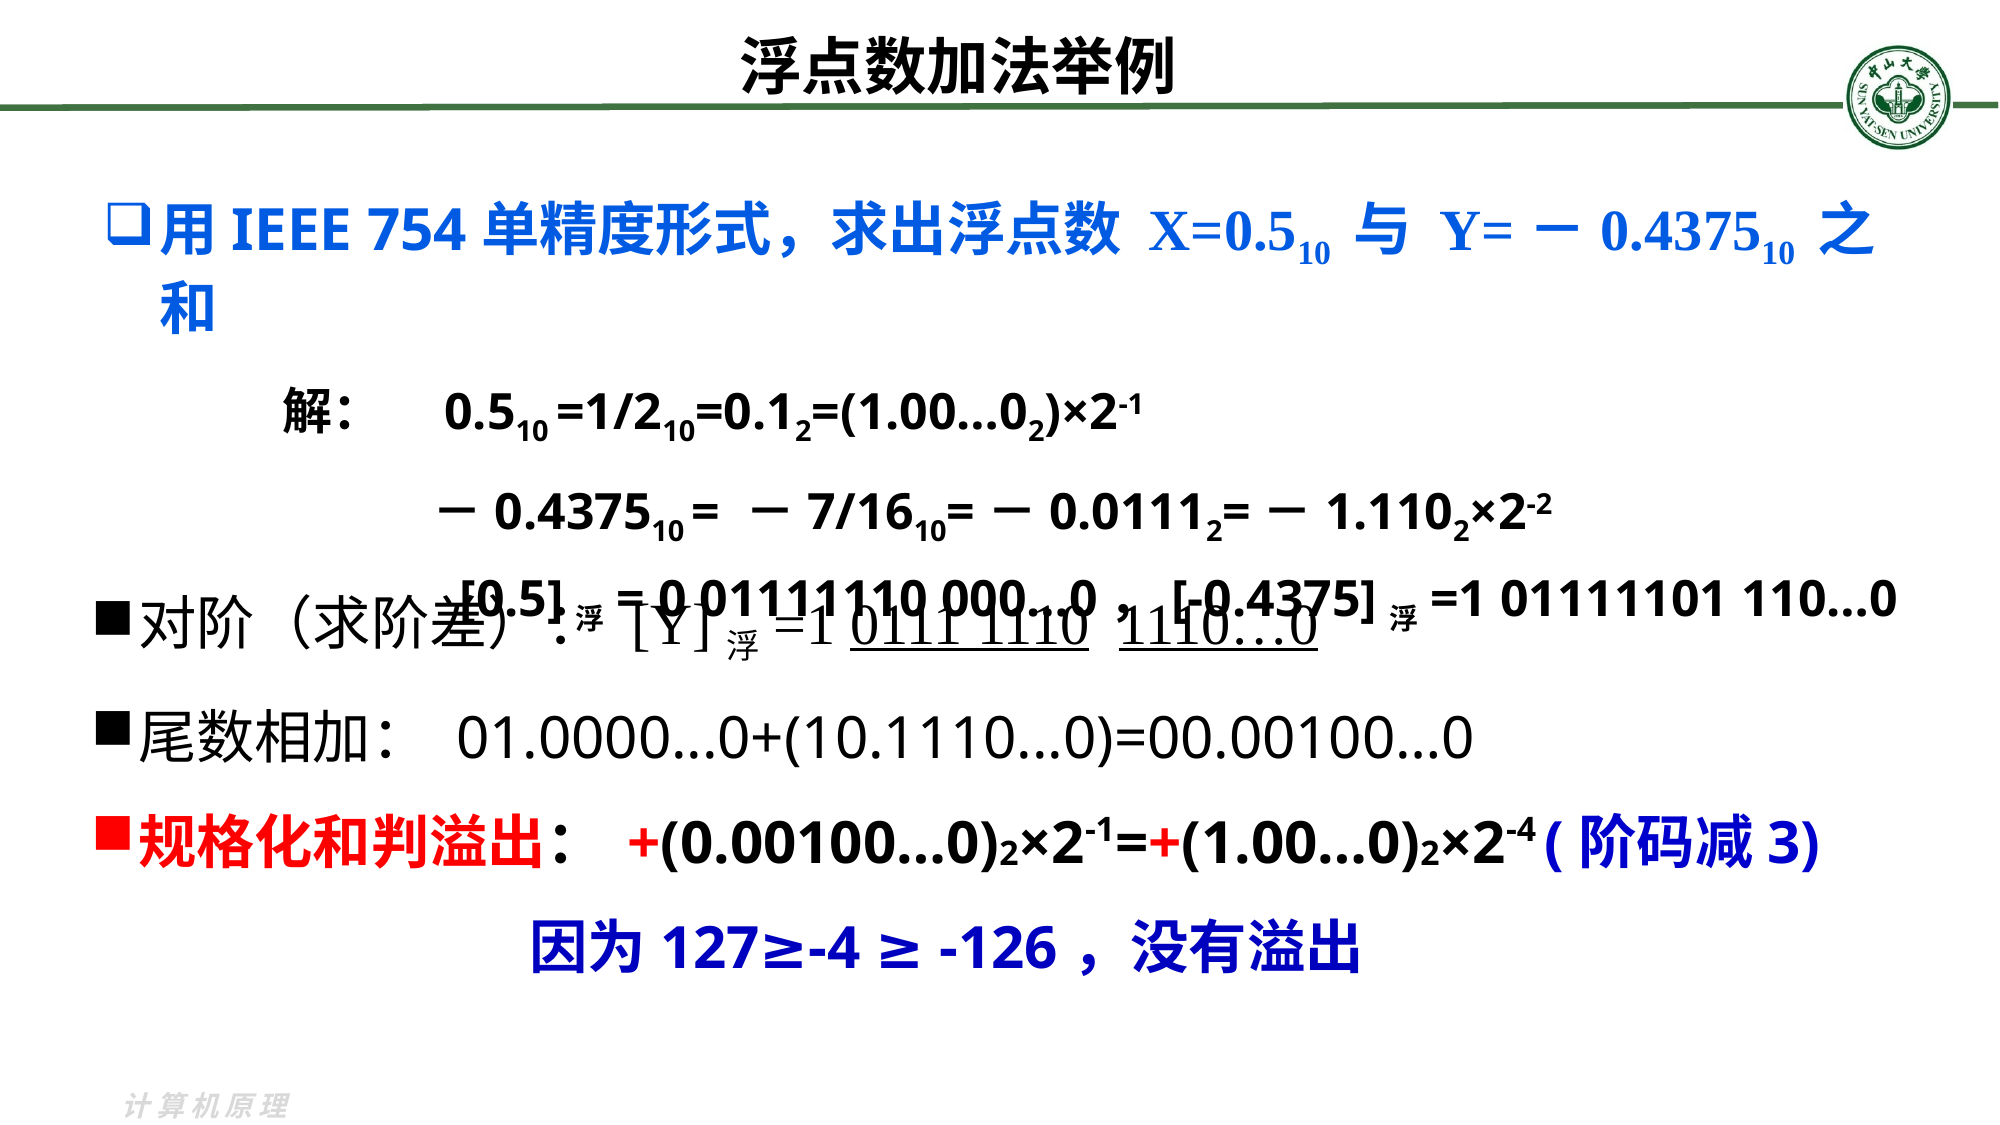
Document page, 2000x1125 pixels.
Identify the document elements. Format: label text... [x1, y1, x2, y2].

title 浮点数加法举例 [255, 19, 1661, 104]
text_box 对阶（求阶差）： [Y]浮=1 0111 1110 1110…0 尾数相加： 01.0000...0+(10.1110...0)=00.00100…0 规格化和判溢出： +(0.00100…0)2×2-1=+(1.00…0)2×2-4 (阶码减3) 因为127≥-4 ≥ -126，没有溢出 [1, 538, 1969, 811]
list 用IEEE 754单精度形式，求出浮点数 X=0.510 与 Y=－0.437510 之和 解： 0.510 =1/210=0.12=(1.00…02)×2-1 －0.437510 = －7/1610=－0.01112=－1.1102×2-2 [0.5]浮= 0 01111110 000…0，[-0.4375]浮=1 01111101 110…0 [88, 184, 1945, 538]
list 用IEEE 754单精度形式，求出浮点数 X=0.510 与 Y=－0.437510 之和 解： 0.510 =1/210=0.12=(1.00…02)×2-1 －0.437510 = －7/1610=－0.01112=－1.1102×2-2 [0.5]浮= 0 01111110 000…0，[-0.4375]浮=1 01111101 110…0 [88, 811, 1945, 1071]
picture [1842, 42, 1953, 152]
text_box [1957, 104, 1999, 108]
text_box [0, 104, 1837, 108]
